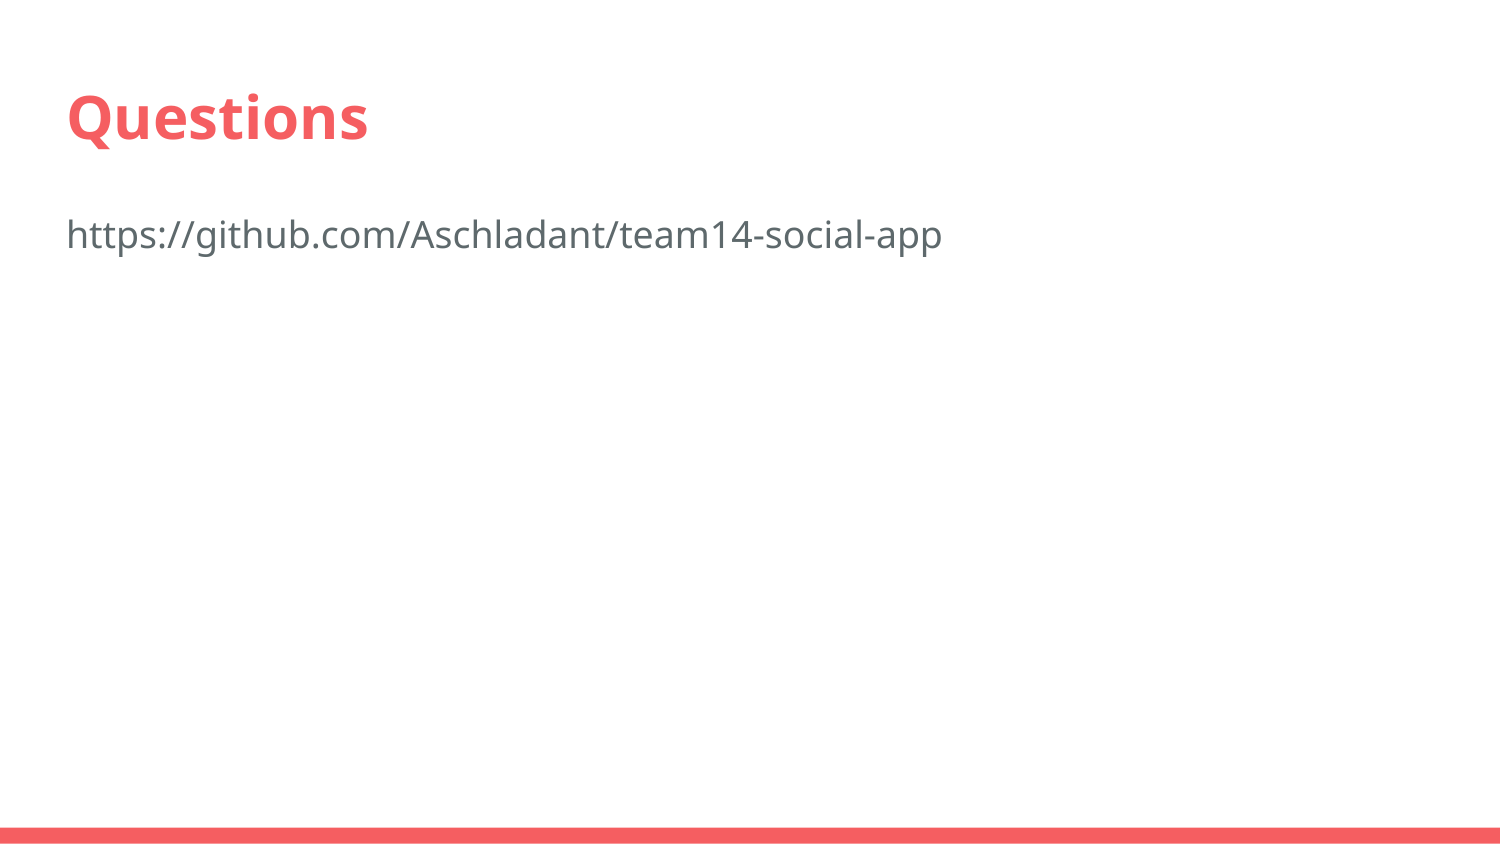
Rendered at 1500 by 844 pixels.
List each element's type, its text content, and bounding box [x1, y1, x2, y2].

title Questions [51, 64, 1449, 167]
list https://github.com/Aschladant/team14-social-app [51, 189, 1449, 750]
